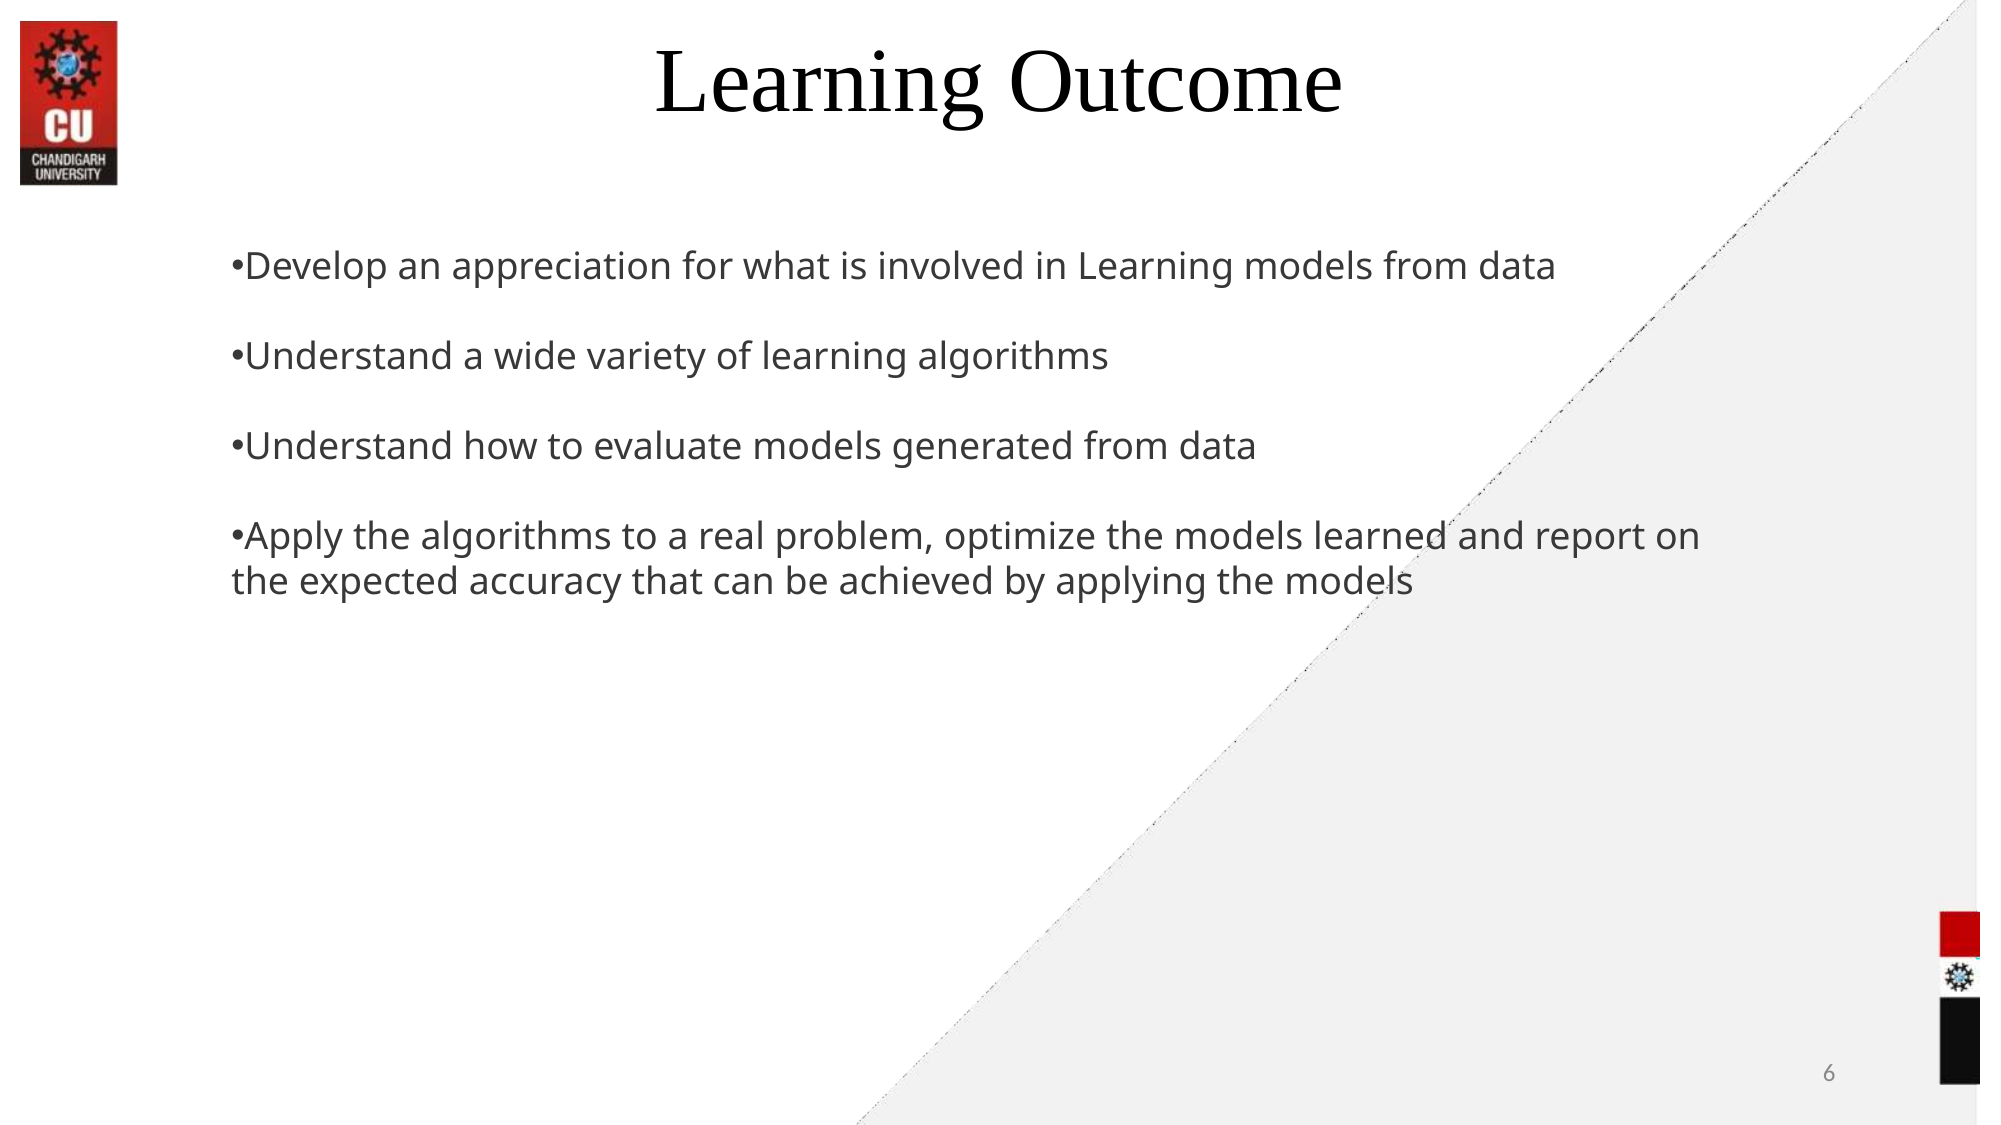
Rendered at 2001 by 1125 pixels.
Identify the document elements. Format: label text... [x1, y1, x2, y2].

slide_number 6 [1816, 1060, 1855, 1086]
list Develop an appreciation for what is involved in Learning models from data Understand a wide variety of learning algorithms Understand how to evaluate models generated from data Apply the algorithms to a real problem, optimize the models learned and report on the expected accuracy that can be achieved by applying the models [231, 241, 1769, 651]
title Learning Outcome [107, 19, 1893, 242]
picture [20, 0, 1980, 1125]
